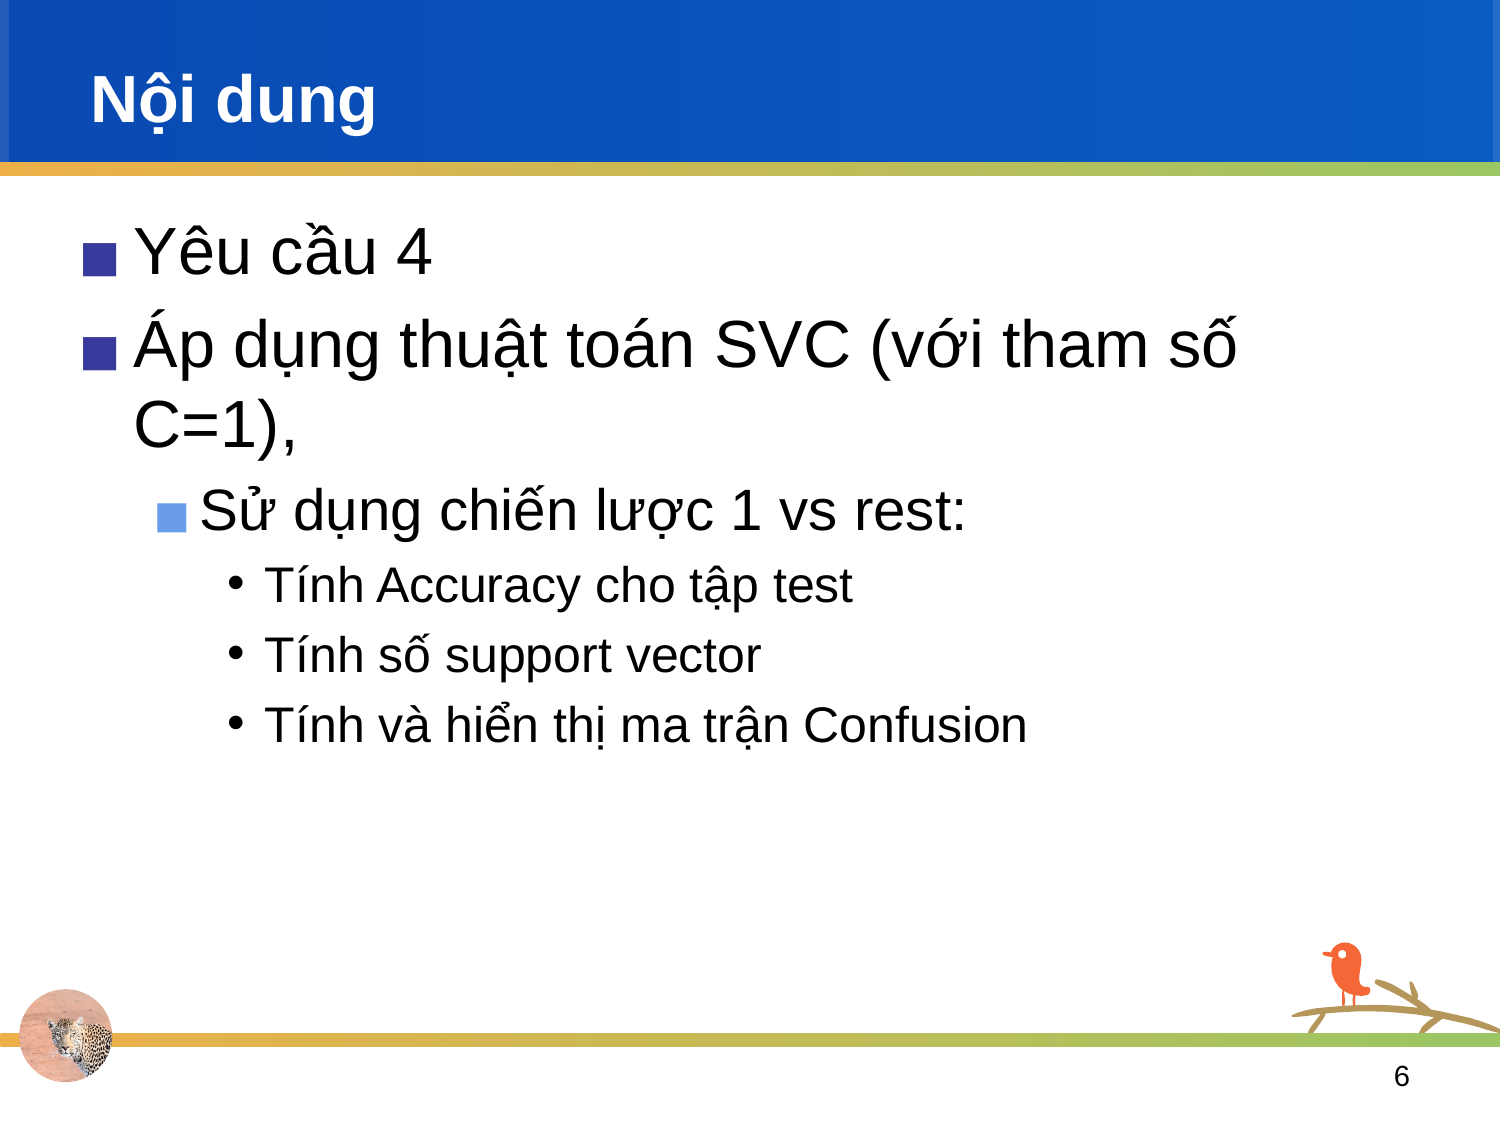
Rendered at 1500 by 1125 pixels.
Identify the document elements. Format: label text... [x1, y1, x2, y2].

picture [0, 0, 1500, 162]
title Nội dung [75, 50, 1425, 143]
picture [19, 989, 113, 1083]
slide_number ‹#› [1074, 1050, 1425, 1103]
list Yêu cầu 4 Áp dụng thuật toán SVC (với tham số C=1), Sử dụng chiến lược 1 vs rest: Tính Accuracy cho tập test Tính số support vector Tính và hiển thị ma trận Confusion [62, 200, 1425, 1025]
